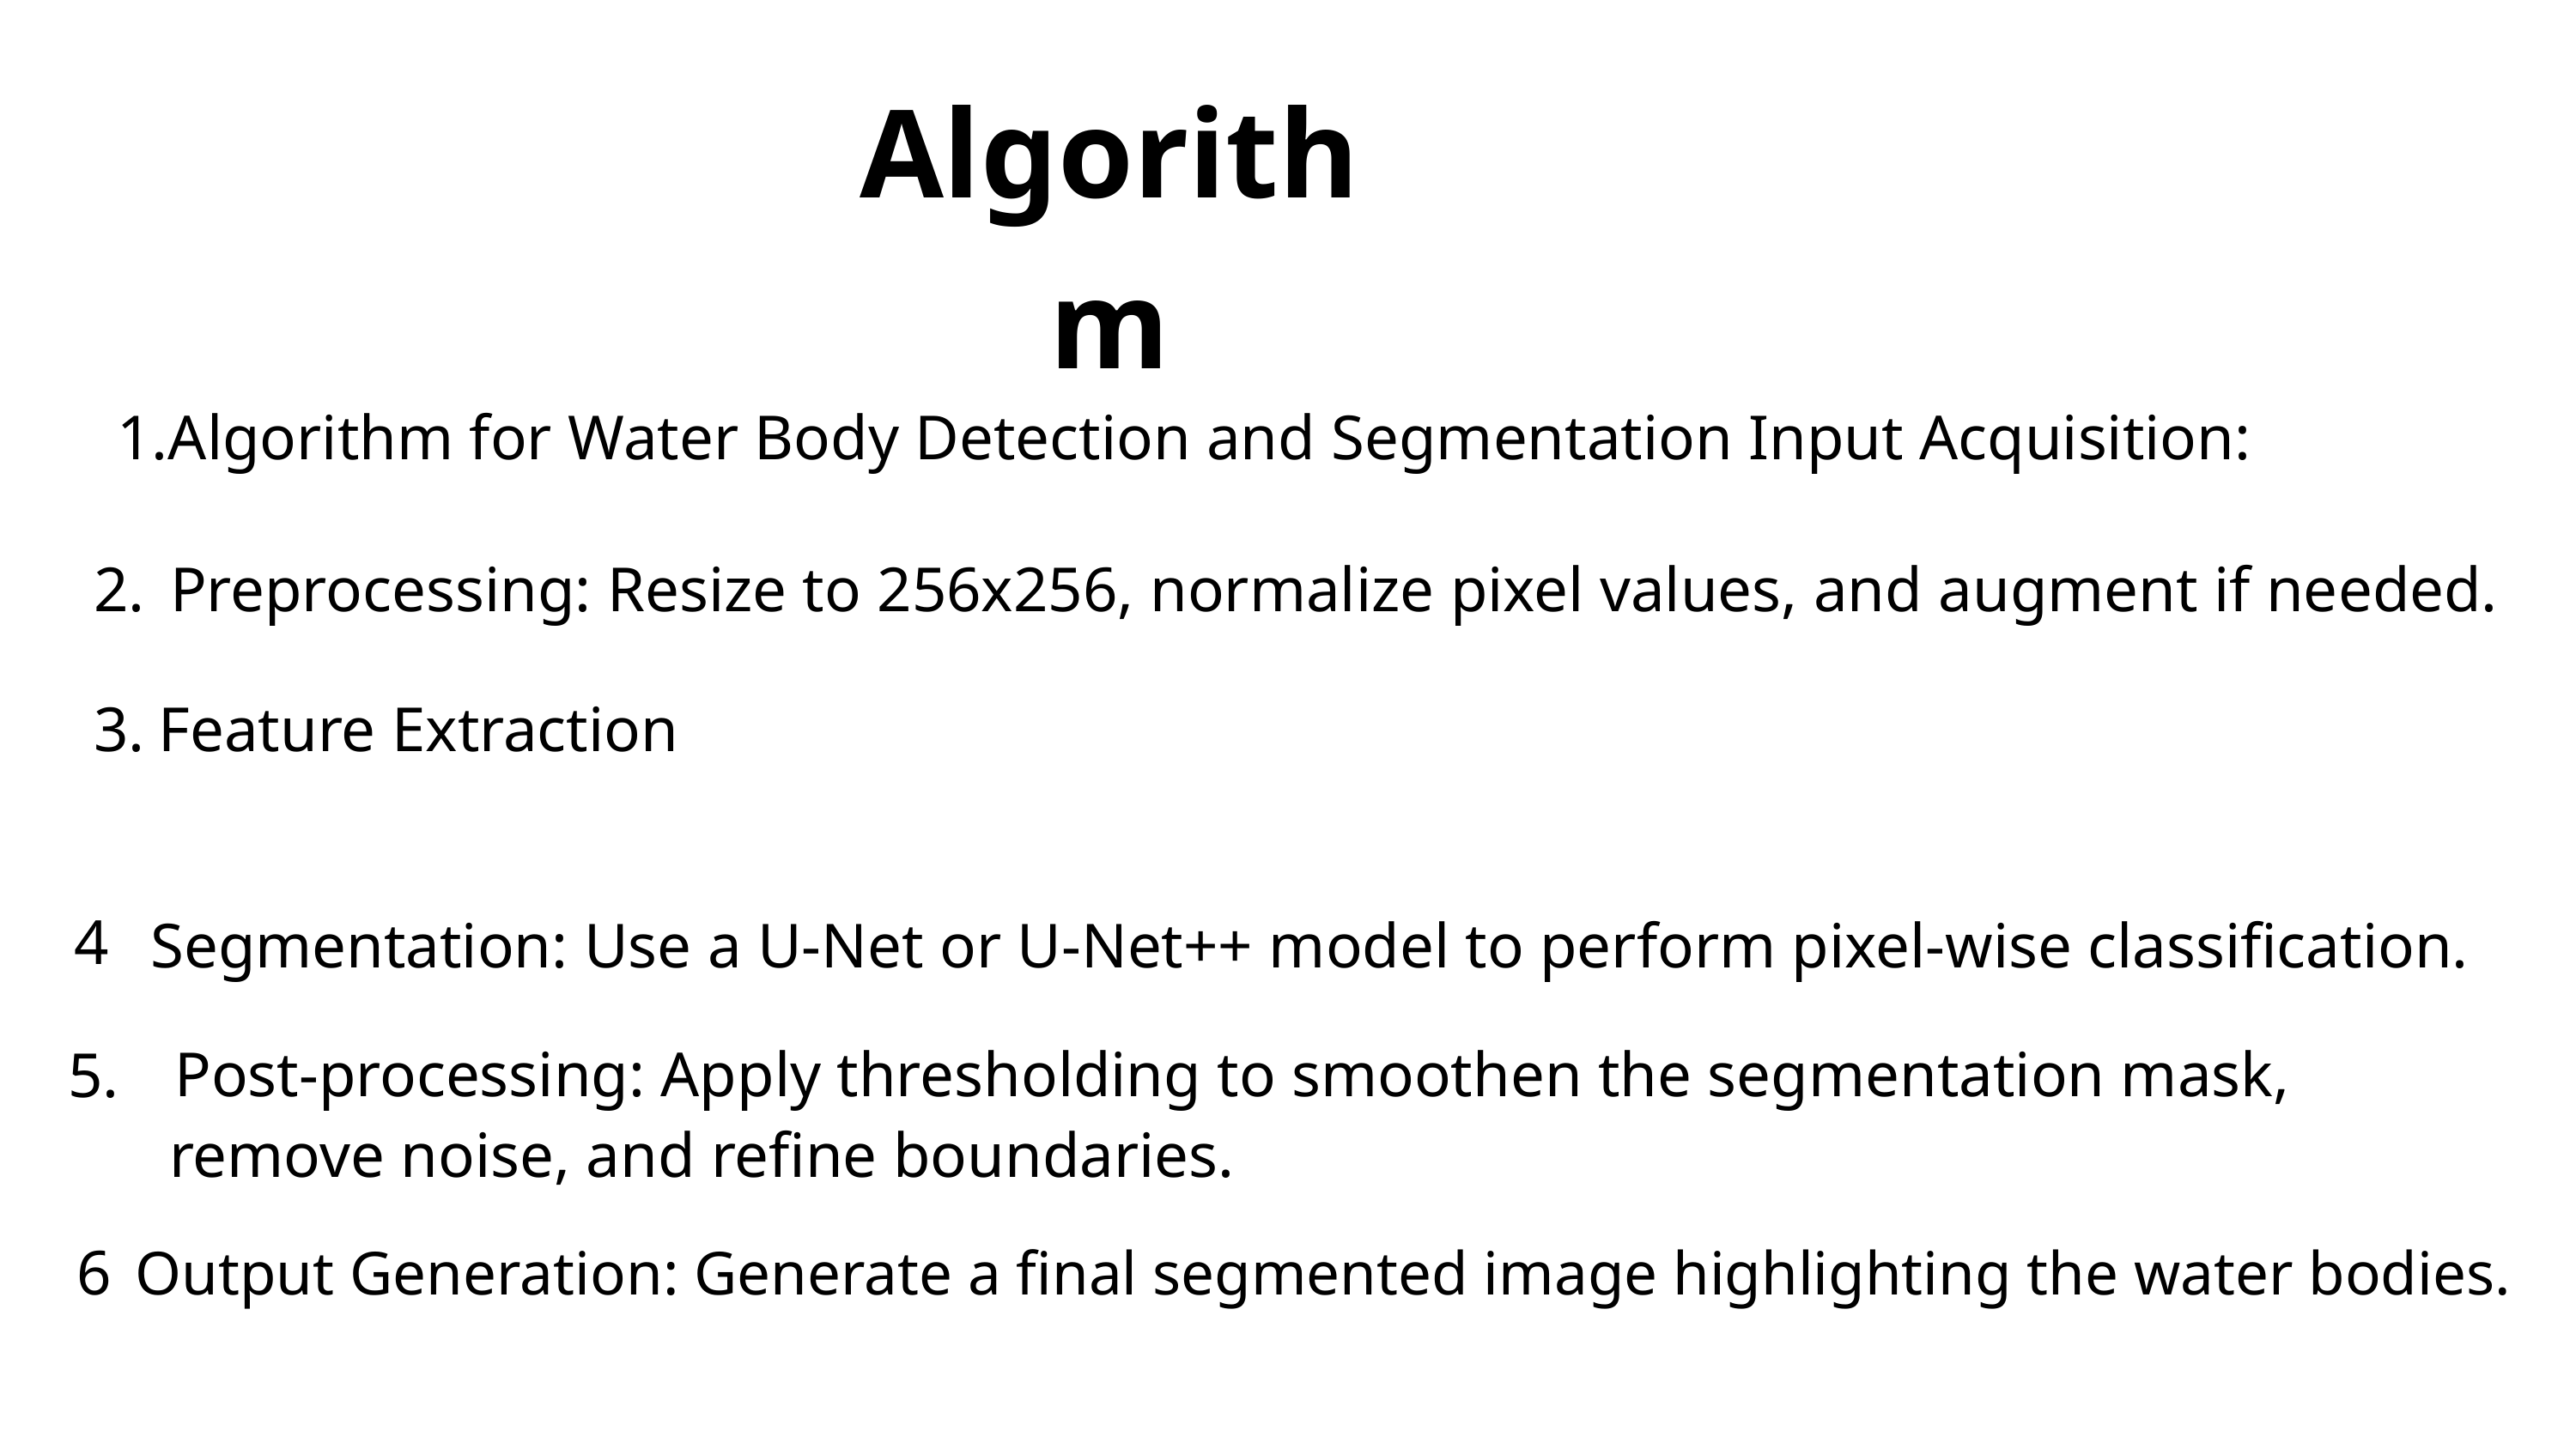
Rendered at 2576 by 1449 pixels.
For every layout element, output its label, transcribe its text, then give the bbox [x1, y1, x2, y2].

text_box 1.Algorithm for Water Body Detection and Segmentation Input Acquisition: [0, 386, 2525, 538]
text_box 5. [0, 1024, 144, 1104]
text_box Post-processing: Apply thresholding to smoothen the segmentation mask, [144, 1023, 2337, 1110]
text_box Segmentation: Use a U-Net or U-Net++ model to perform pixel-wise classification. [120, 894, 2501, 981]
text_box 2. [0, 538, 144, 624]
text_box [51, 297, 2576, 553]
text_box Output Generation: Generate a final segmented image highlighting the water bodies. [119, 1223, 2530, 1307]
text_box Preprocessing: Resize to 256x256, normalize pixel values, and augment if needed. [144, 538, 2525, 624]
text_box remove noise, and refine boundaries. [0, 1104, 1790, 1190]
text_box Feature Extraction [0, 678, 2147, 764]
text_box Algorithm [805, 52, 1414, 297]
text_box 4 [65, 891, 118, 977]
text_box 6 [67, 1222, 121, 1307]
